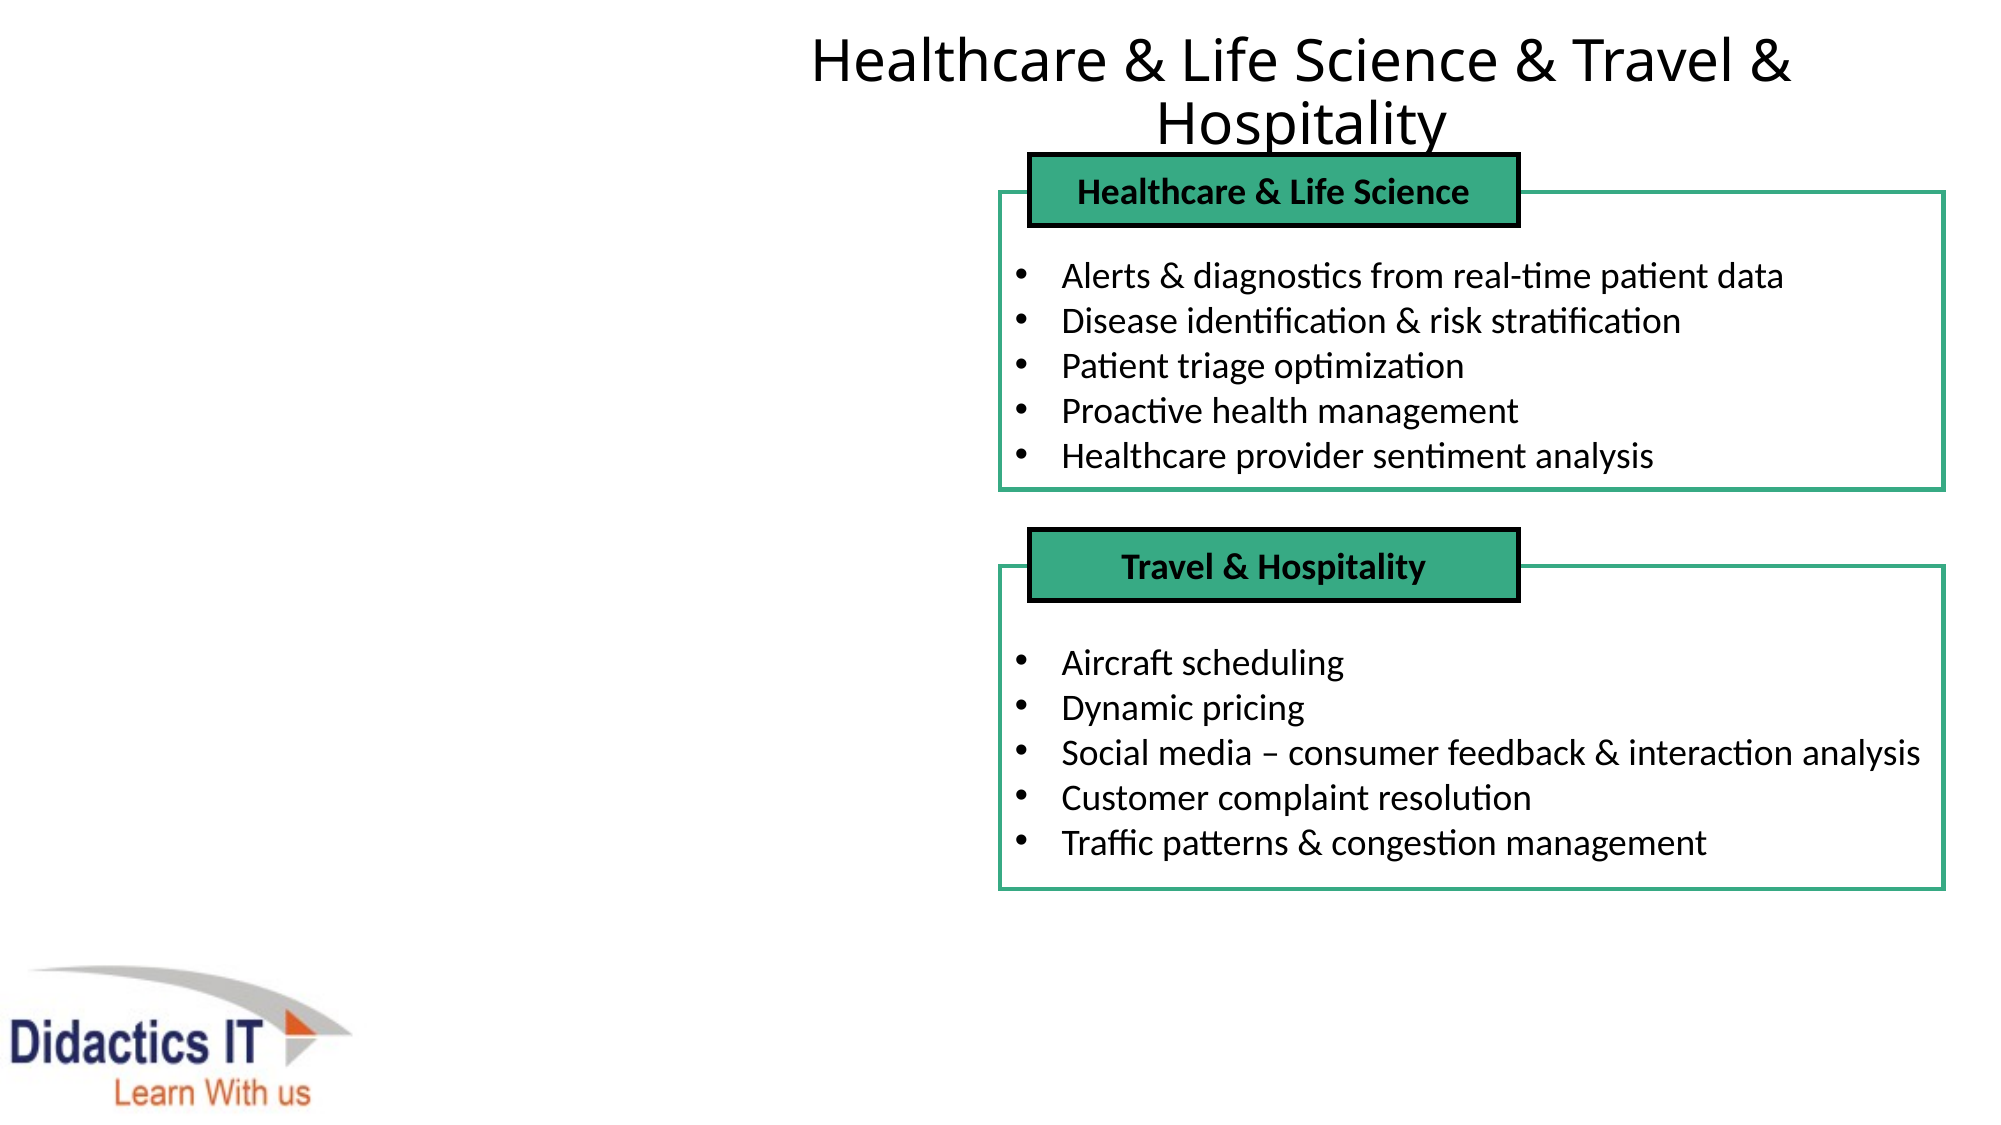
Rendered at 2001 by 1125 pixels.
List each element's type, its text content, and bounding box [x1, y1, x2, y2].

text_box Healthcare & Life Science & Travel & Hospitality [659, 24, 1944, 116]
picture [0, 964, 374, 1125]
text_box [999, 529, 1944, 889]
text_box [999, 154, 1944, 490]
